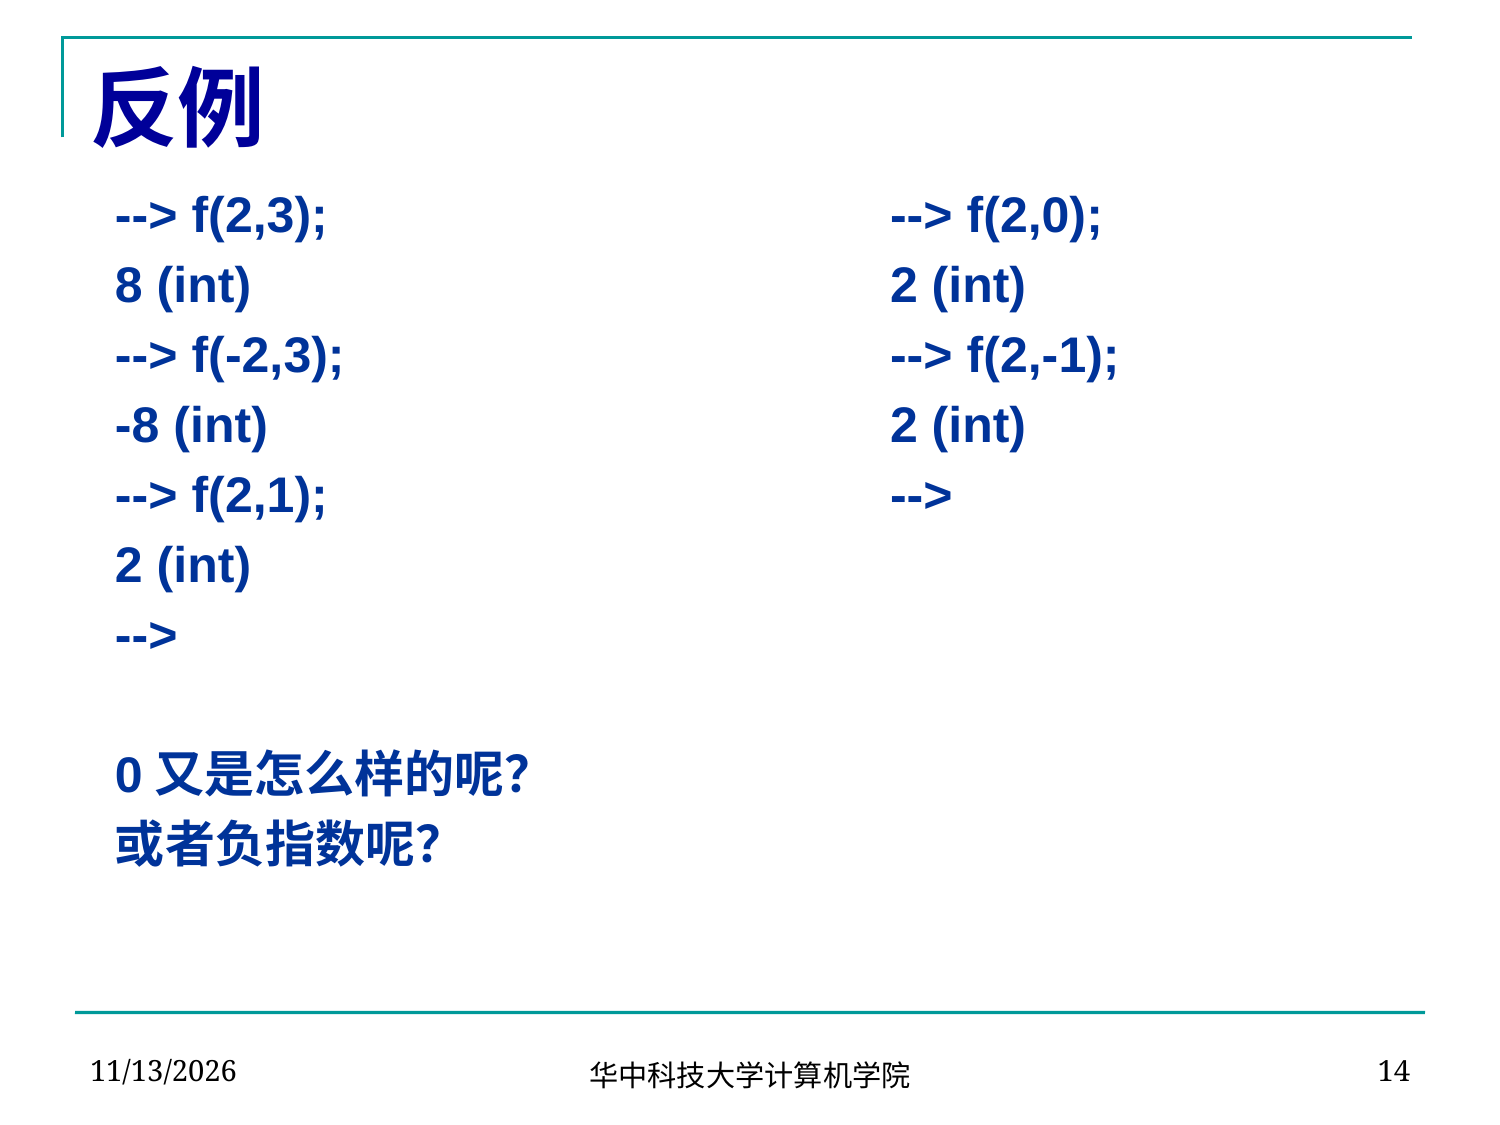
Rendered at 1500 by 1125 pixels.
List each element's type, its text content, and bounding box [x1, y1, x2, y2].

footer 华中科技大学计算机学院 [512, 1025, 988, 1100]
list --> f(2,3); 8 (int) --> f(-2,3); -8 (int) --> f(2,1); 2 (int) --> 0又是怎么样的呢？ 或者负指数呢？ [99, 174, 675, 880]
text_box --> f(2,0); 2 (int) --> f(2,-1); 2 (int) --> [874, 174, 1325, 530]
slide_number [75, 1024, 425, 1100]
title 反例 [75, 45, 1425, 233]
slide_number 14 [1074, 1024, 1425, 1100]
